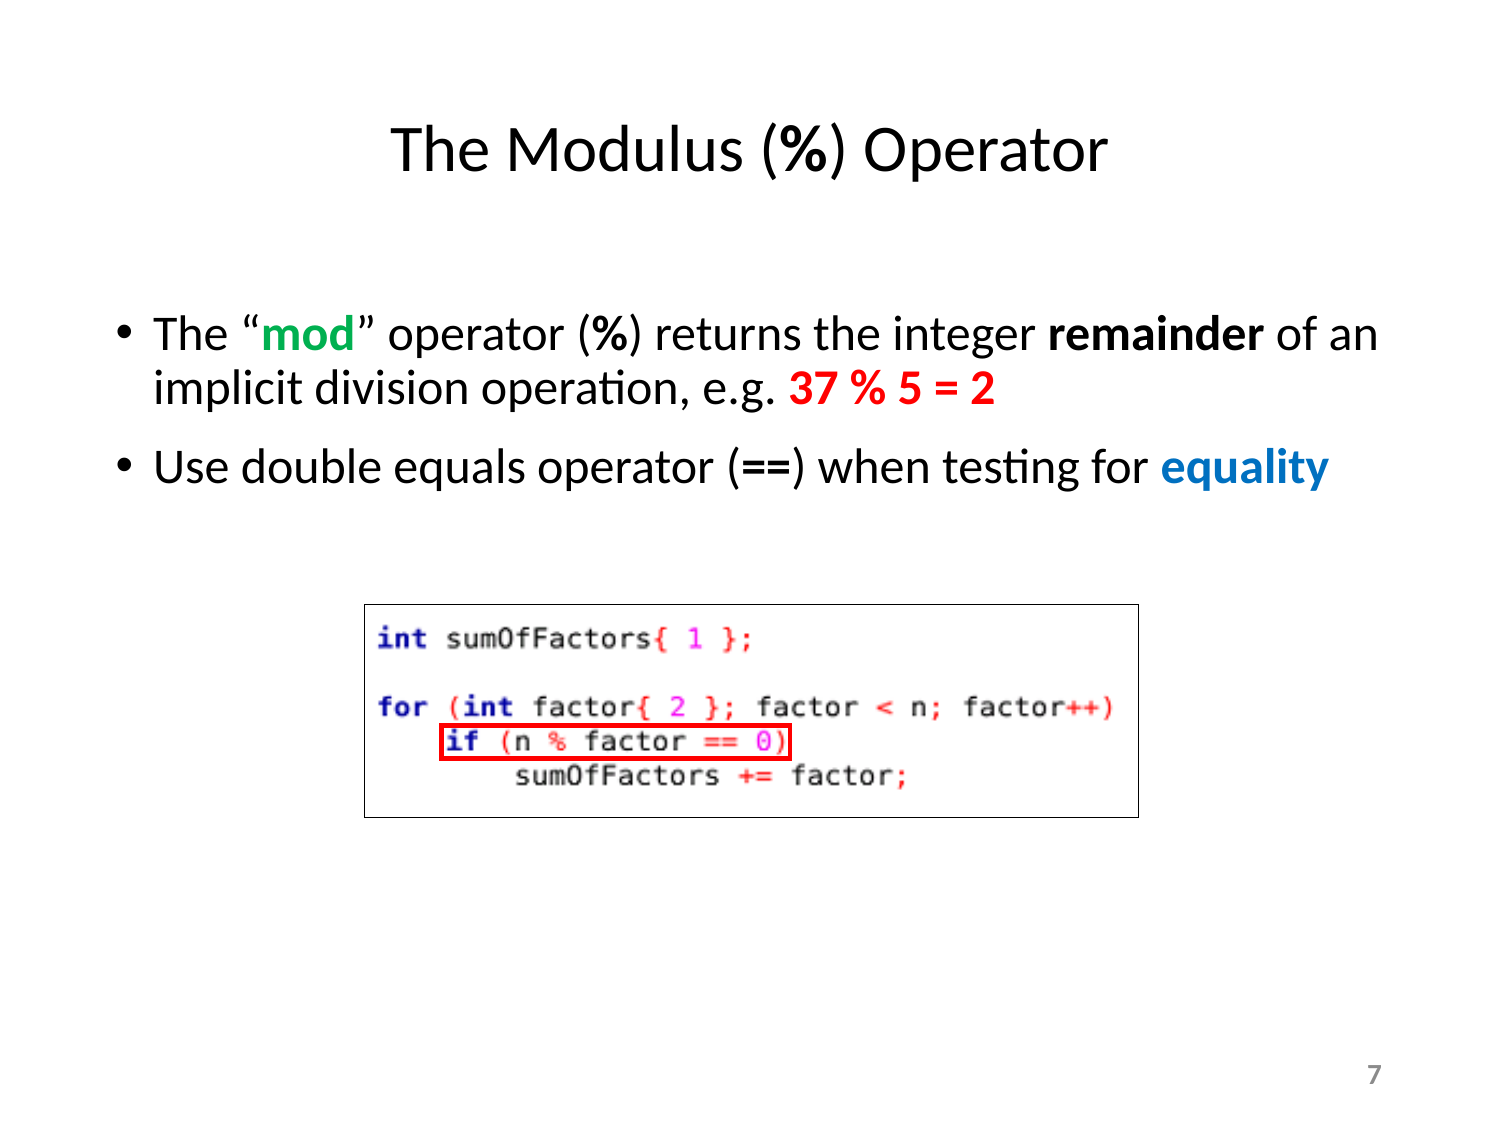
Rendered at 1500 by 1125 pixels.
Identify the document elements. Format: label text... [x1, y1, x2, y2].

picture [364, 604, 1139, 818]
title The Modulus (%) Operator [103, 59, 1397, 241]
slide_number 7 [1059, 1042, 1397, 1103]
list The “mod” operator (%) returns the integer remainder of an implicit division operation, e.g. 37 % 5 = 2 Use double equals operator (==) when testing for equality [100, 299, 1395, 527]
